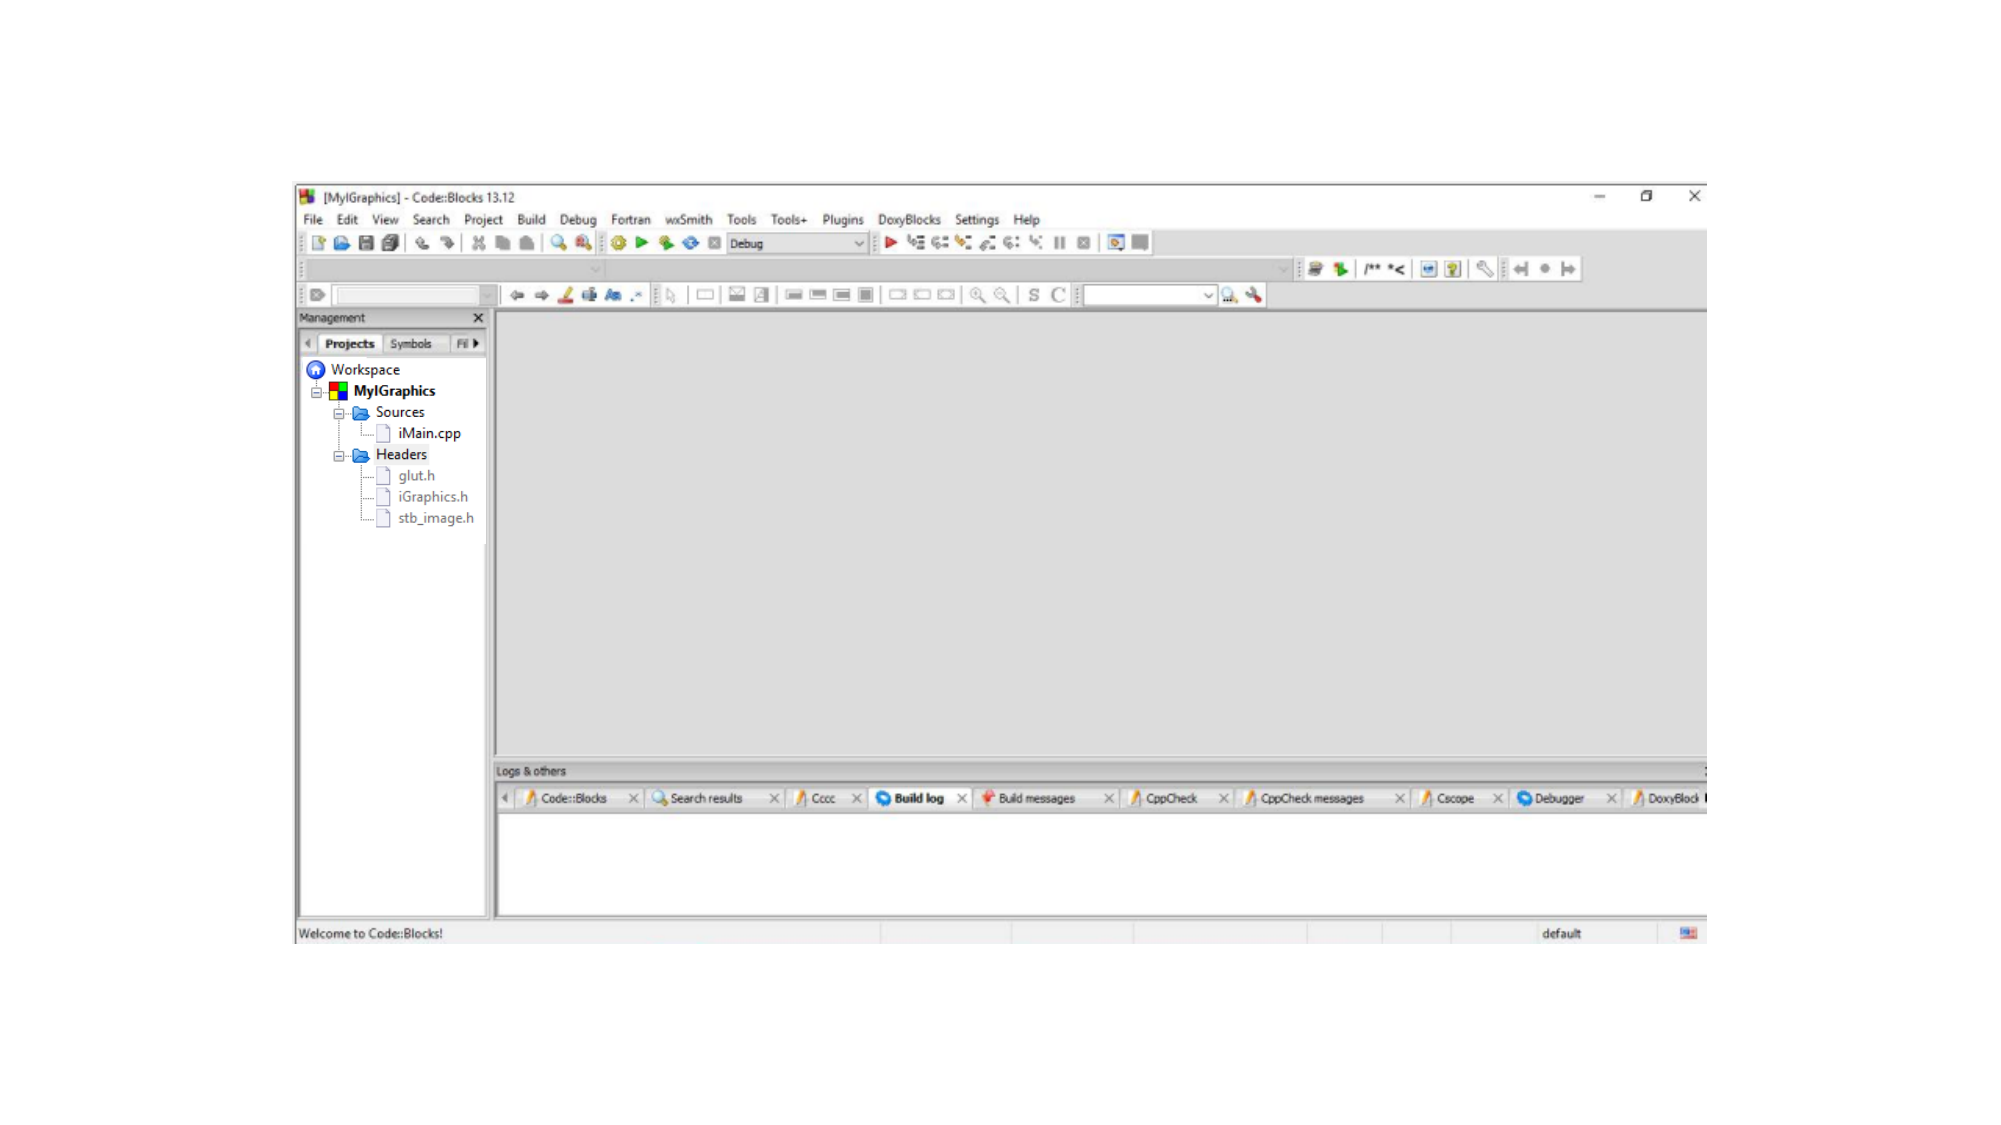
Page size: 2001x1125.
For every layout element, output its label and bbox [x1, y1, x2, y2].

text_box [292, 181, 1708, 944]
